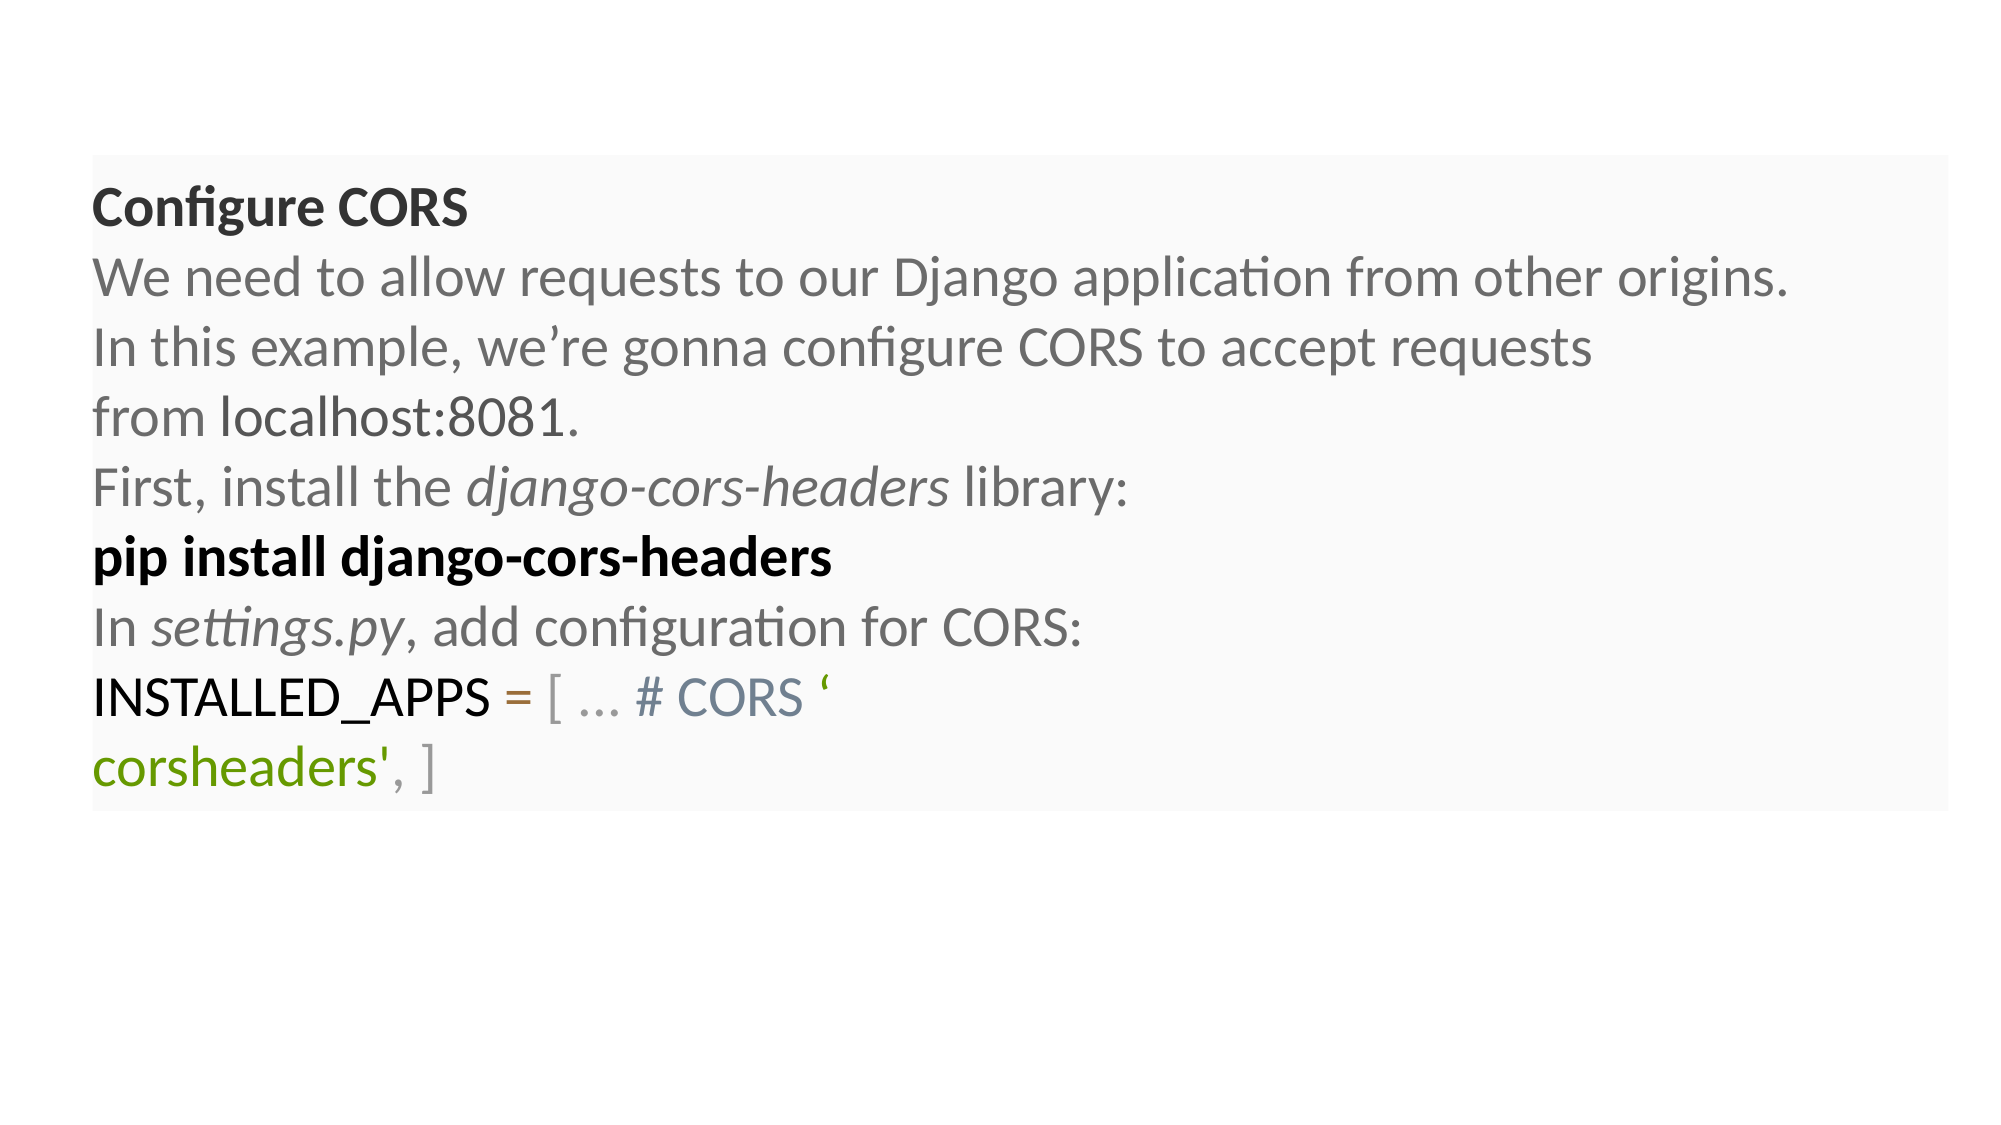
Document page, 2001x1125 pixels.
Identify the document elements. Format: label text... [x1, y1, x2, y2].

text_box Configure CORS We need to allow requests to our Django application from other origins. In this example, we’re gonna configure CORS to accept requests from localhost:8081. First, install the django-cors-headers library: pip install django-cors-headers In settings.py, add configuration for CORS: INSTALLED_APPS = [ ... # CORS ‘ corsheaders', ] [92, 155, 1949, 811]
